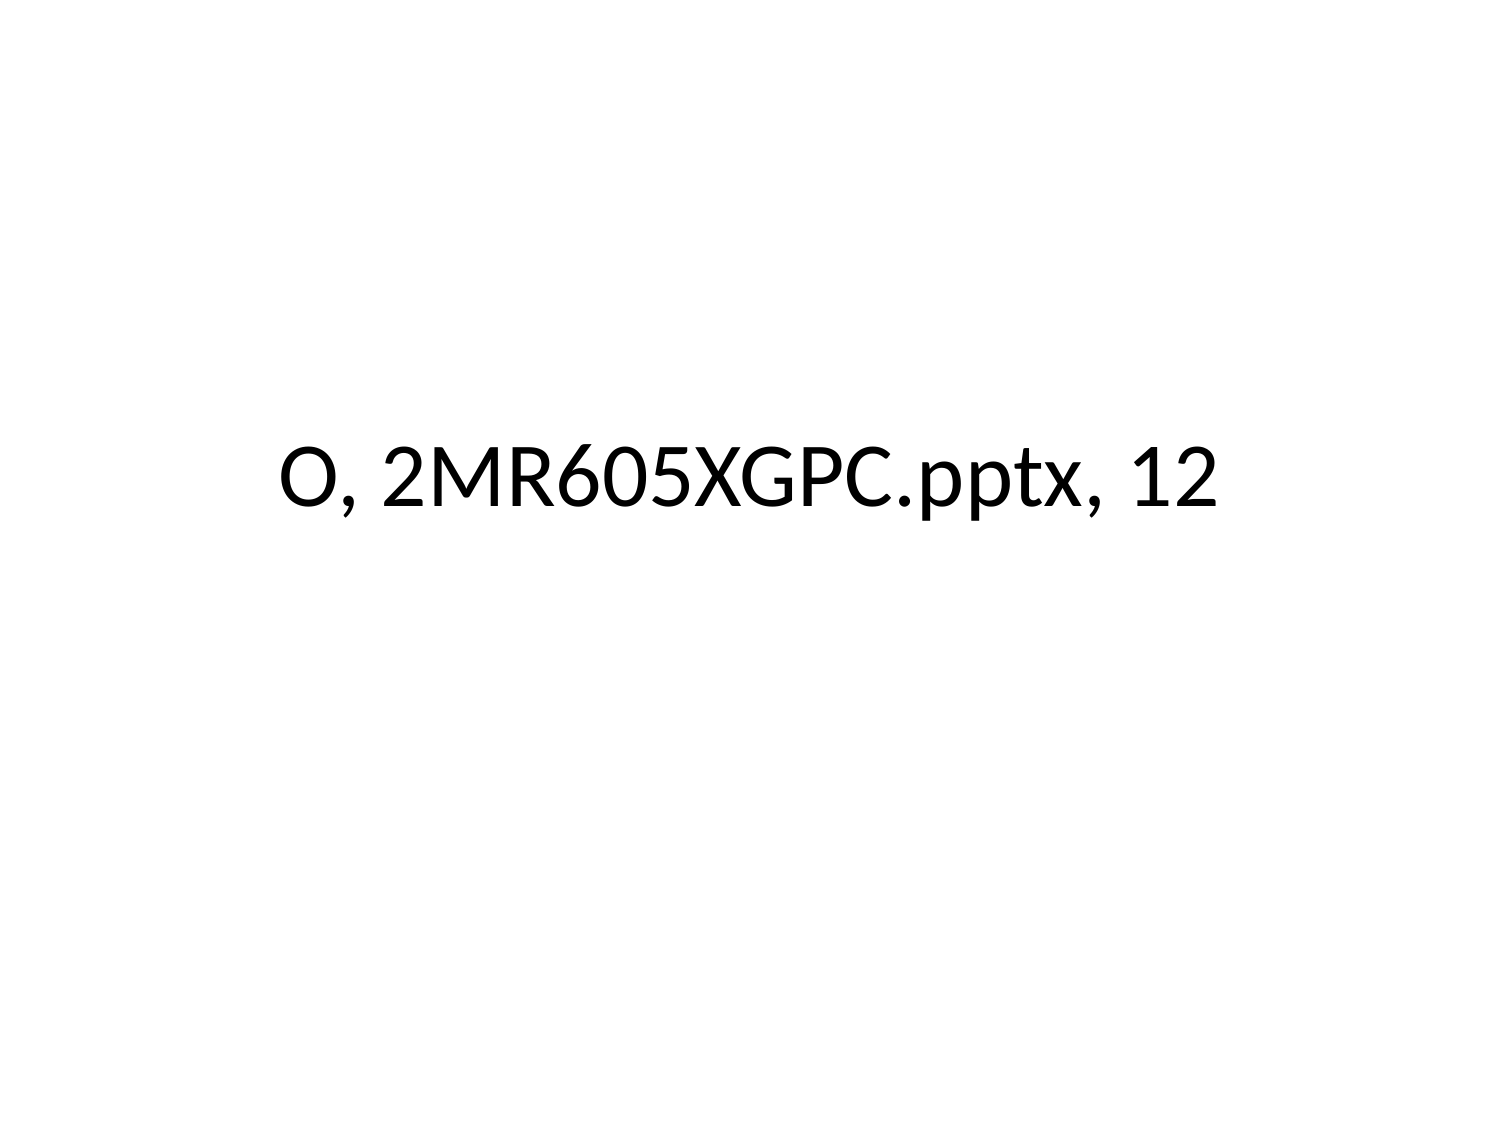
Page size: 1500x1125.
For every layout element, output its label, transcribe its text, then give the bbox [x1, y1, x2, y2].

title O, 2MR605XGPC.pptx, 12 [112, 349, 1388, 591]
